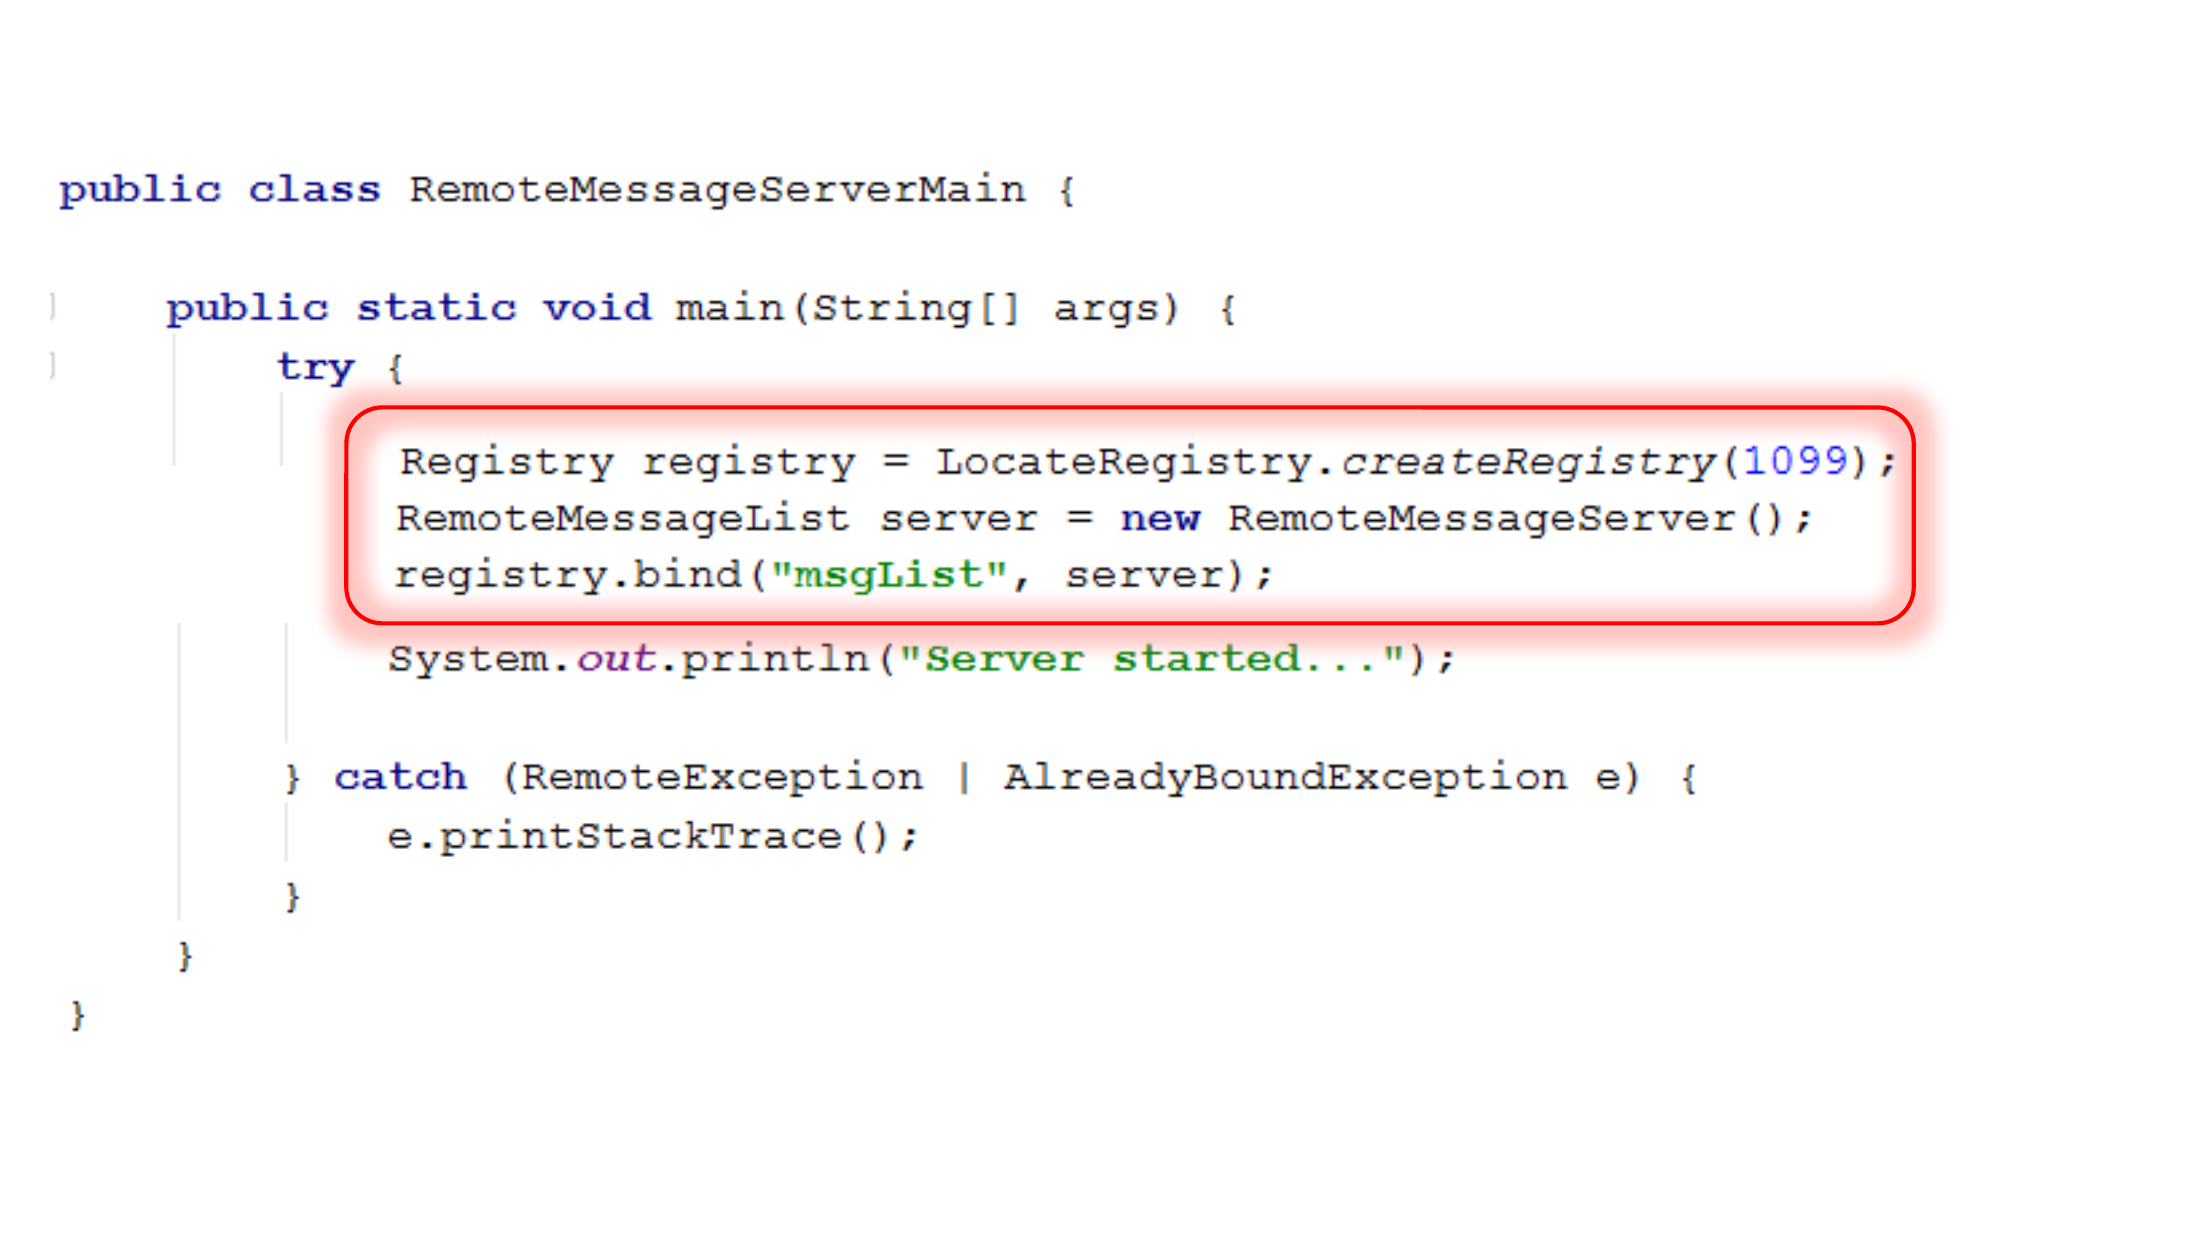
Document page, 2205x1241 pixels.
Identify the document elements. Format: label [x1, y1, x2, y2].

text_box [1257, 405, 1916, 437]
text_box [344, 474, 1916, 626]
picture [49, 159, 1914, 550]
picture [63, 623, 1714, 1064]
picture [390, 554, 1285, 601]
